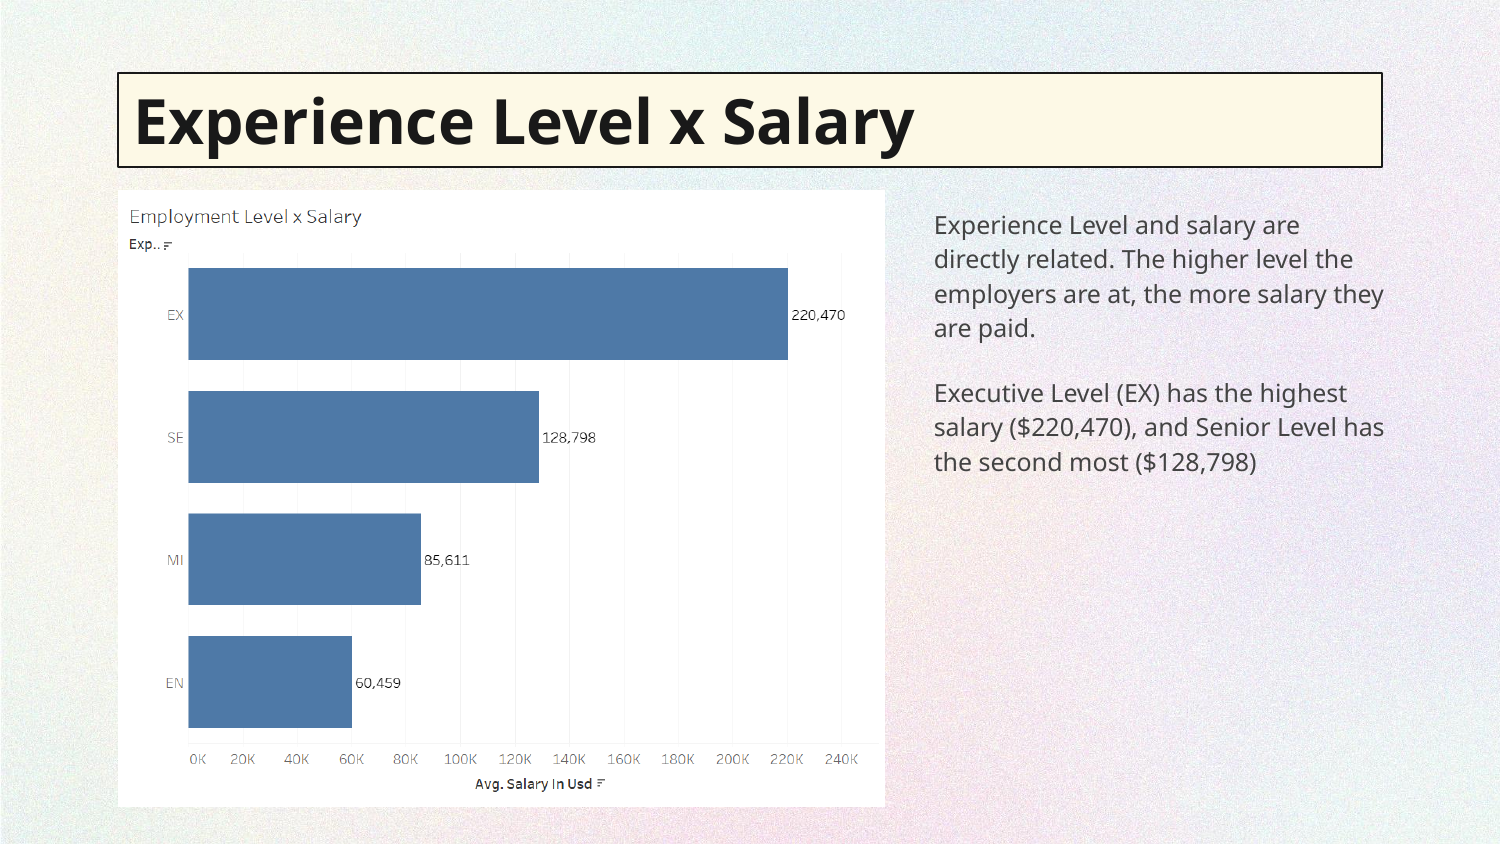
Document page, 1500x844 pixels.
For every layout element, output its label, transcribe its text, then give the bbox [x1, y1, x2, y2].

title Experience Level x Salary [117, 72, 1383, 168]
list Experience Level and salary are directly related. The higher level the employers are at, the more salary they are paid. Executive Level (EX) has the highest salary ($220,470), and Senior Level has the second most ($128,798) [918, 190, 1404, 799]
picture [0, 0, 1500, 844]
